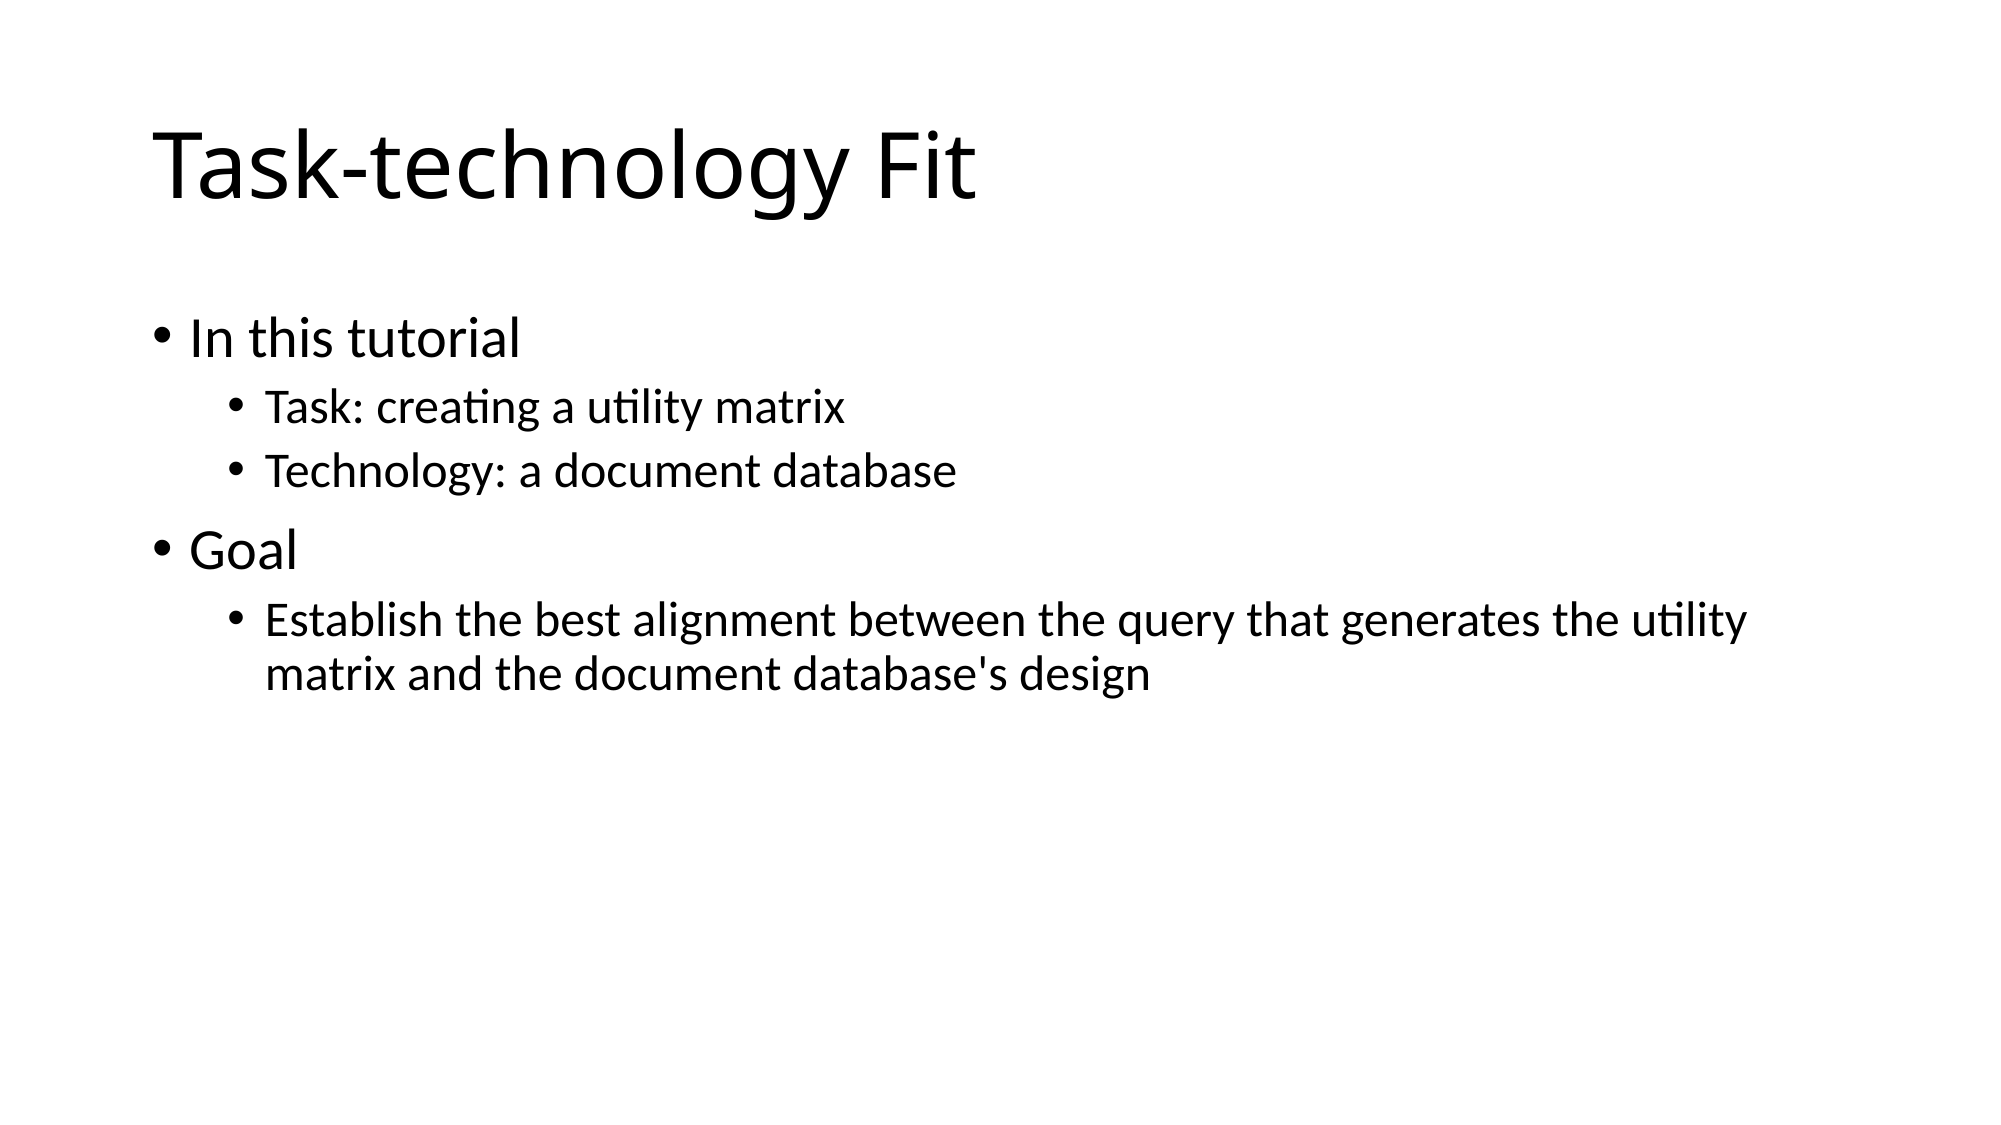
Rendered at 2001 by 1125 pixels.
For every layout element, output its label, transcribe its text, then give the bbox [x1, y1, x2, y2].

title Task-technology Fit [137, 59, 1863, 278]
list In this tutorial Task: creating a utility matrix Technology: a document database Goal Establish the best alignment between the query that generates the utility matrix and the document database's design [137, 299, 1863, 1014]
